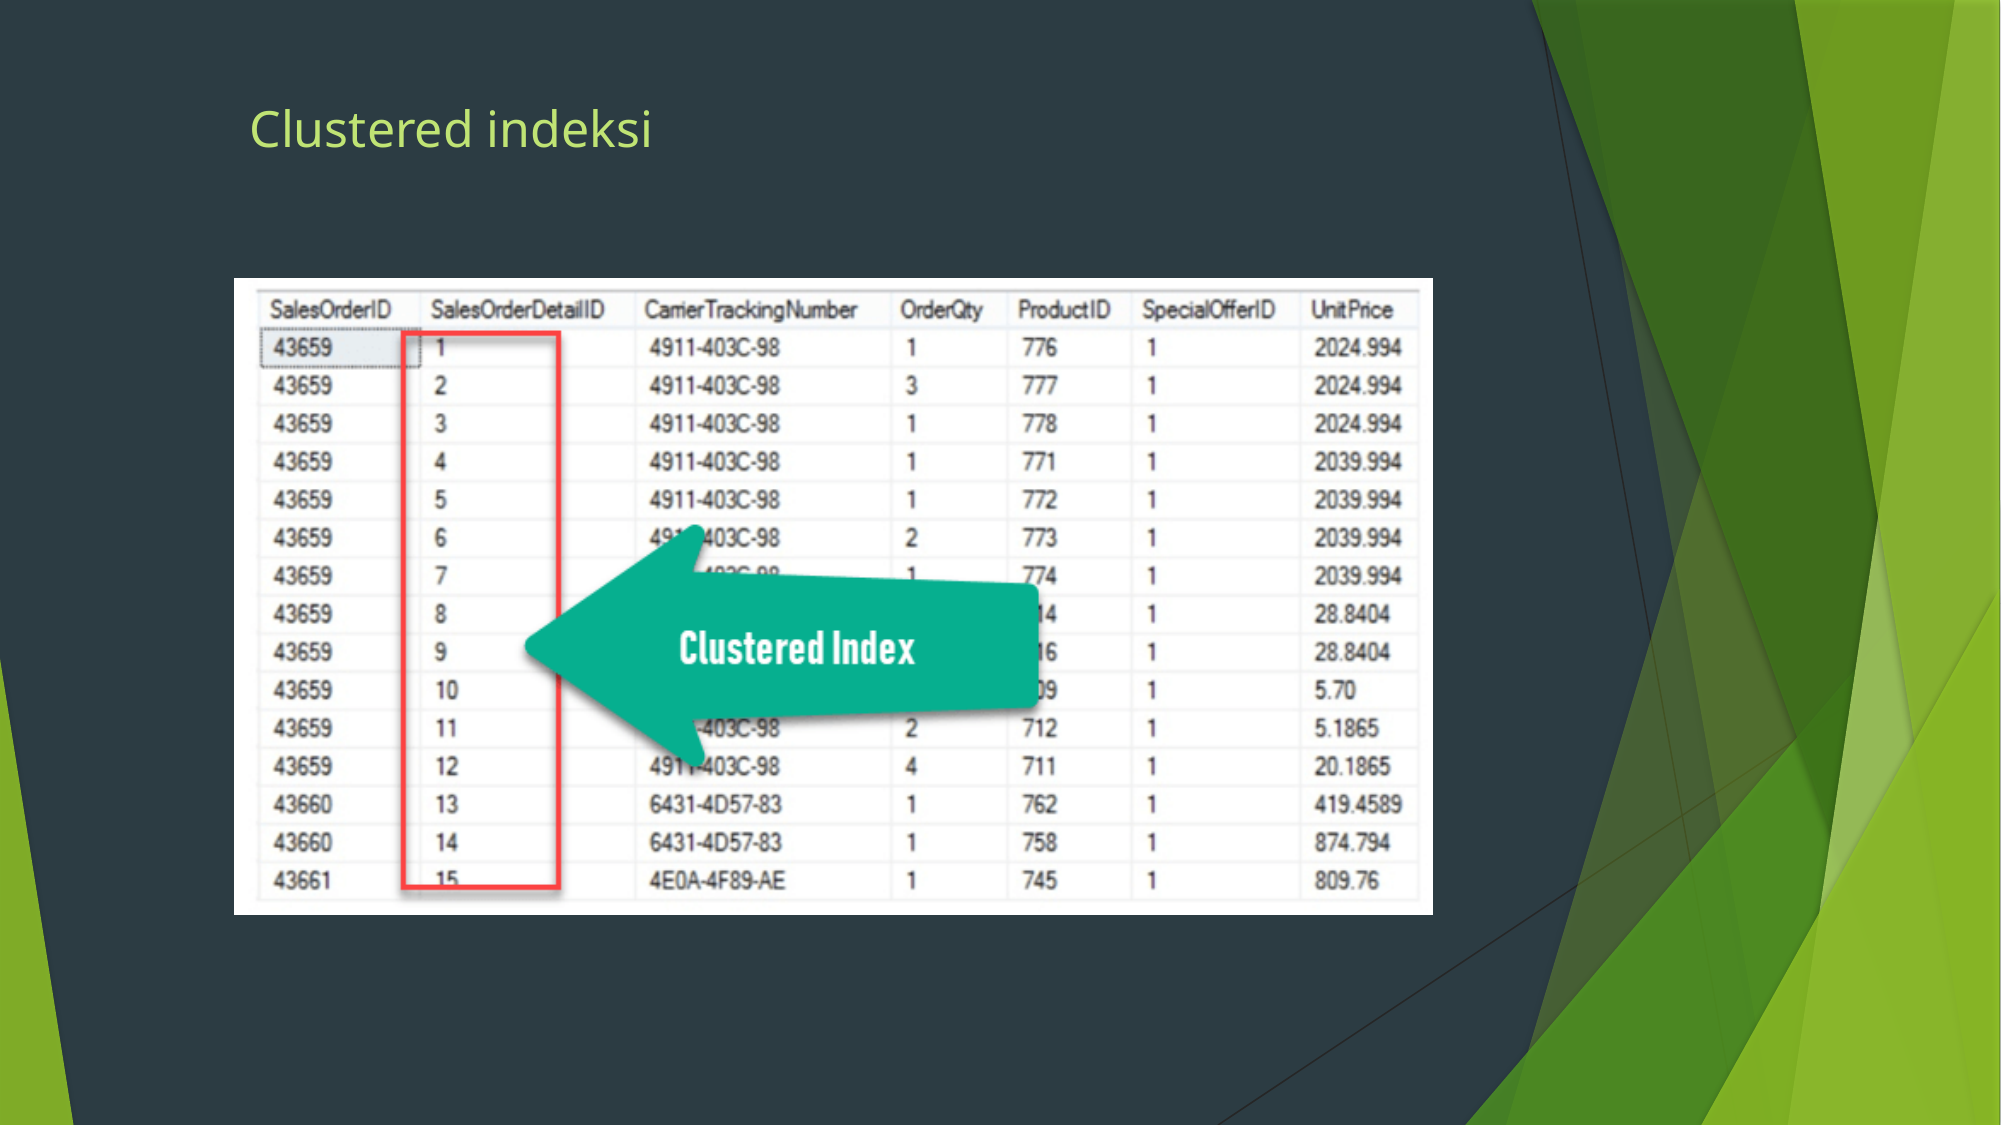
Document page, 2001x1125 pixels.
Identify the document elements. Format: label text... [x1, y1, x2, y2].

text_box Clustered indeksi [234, 89, 1255, 165]
picture [234, 277, 1433, 916]
